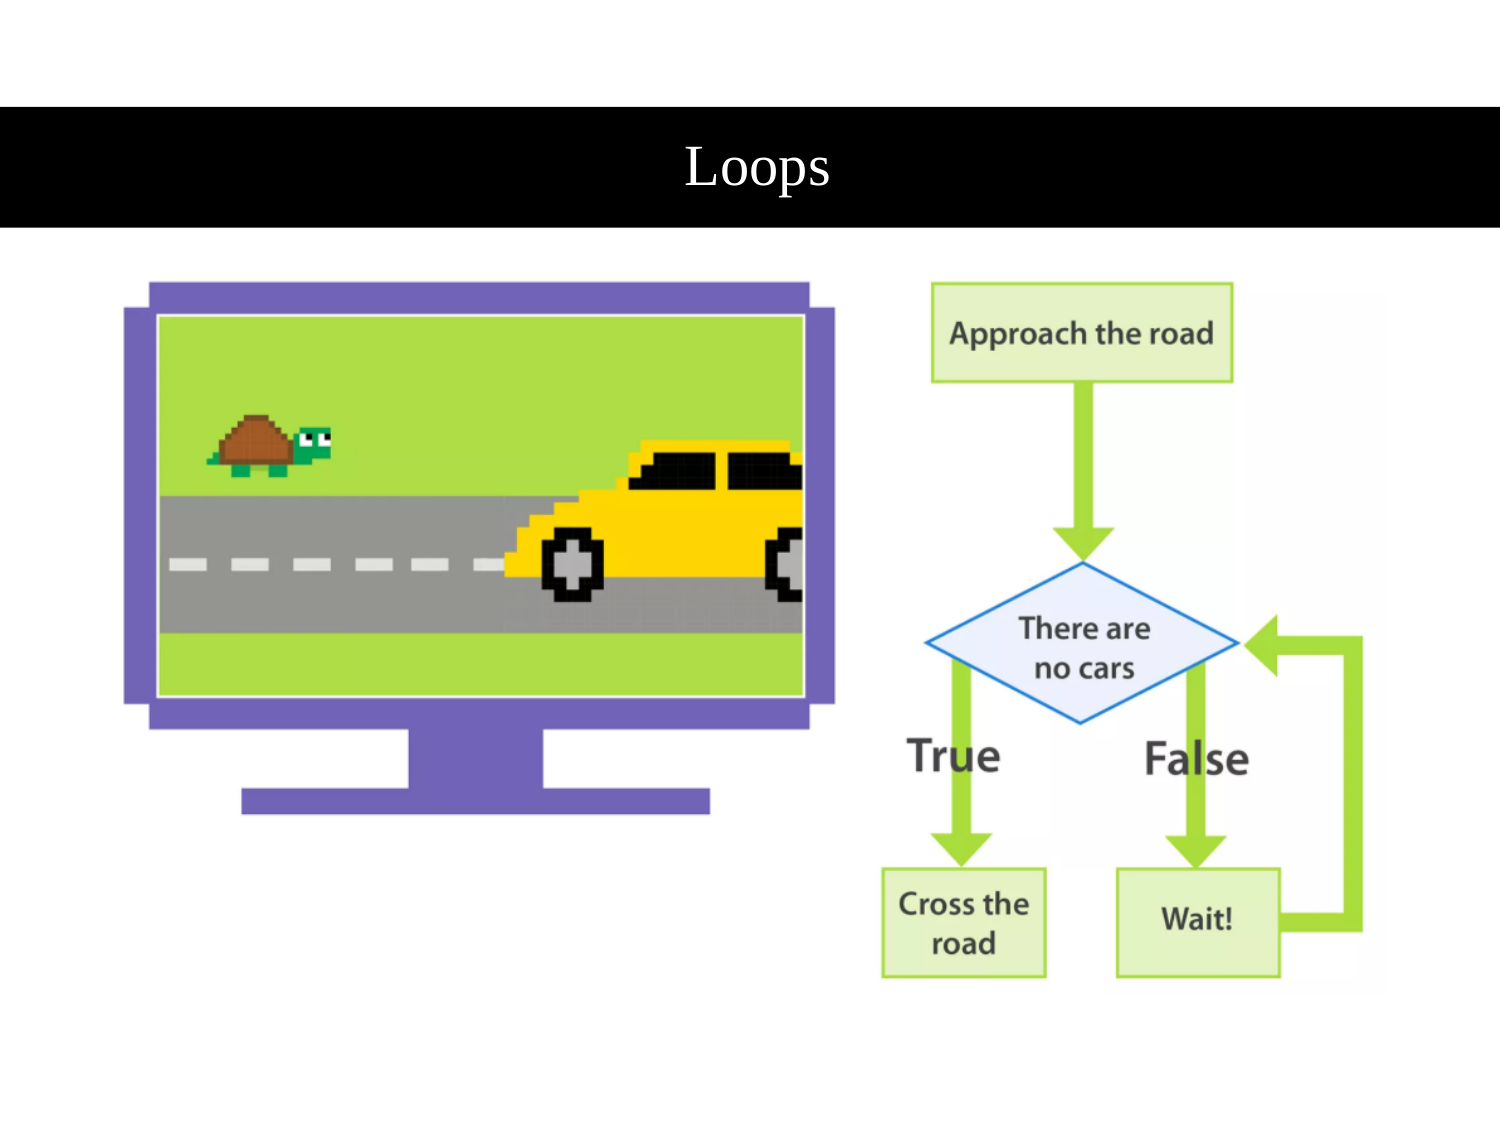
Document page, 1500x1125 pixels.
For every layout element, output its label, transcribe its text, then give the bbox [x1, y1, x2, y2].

picture [111, 274, 1388, 996]
title Loops [68, 105, 1448, 228]
text_box [0, 106, 1500, 229]
